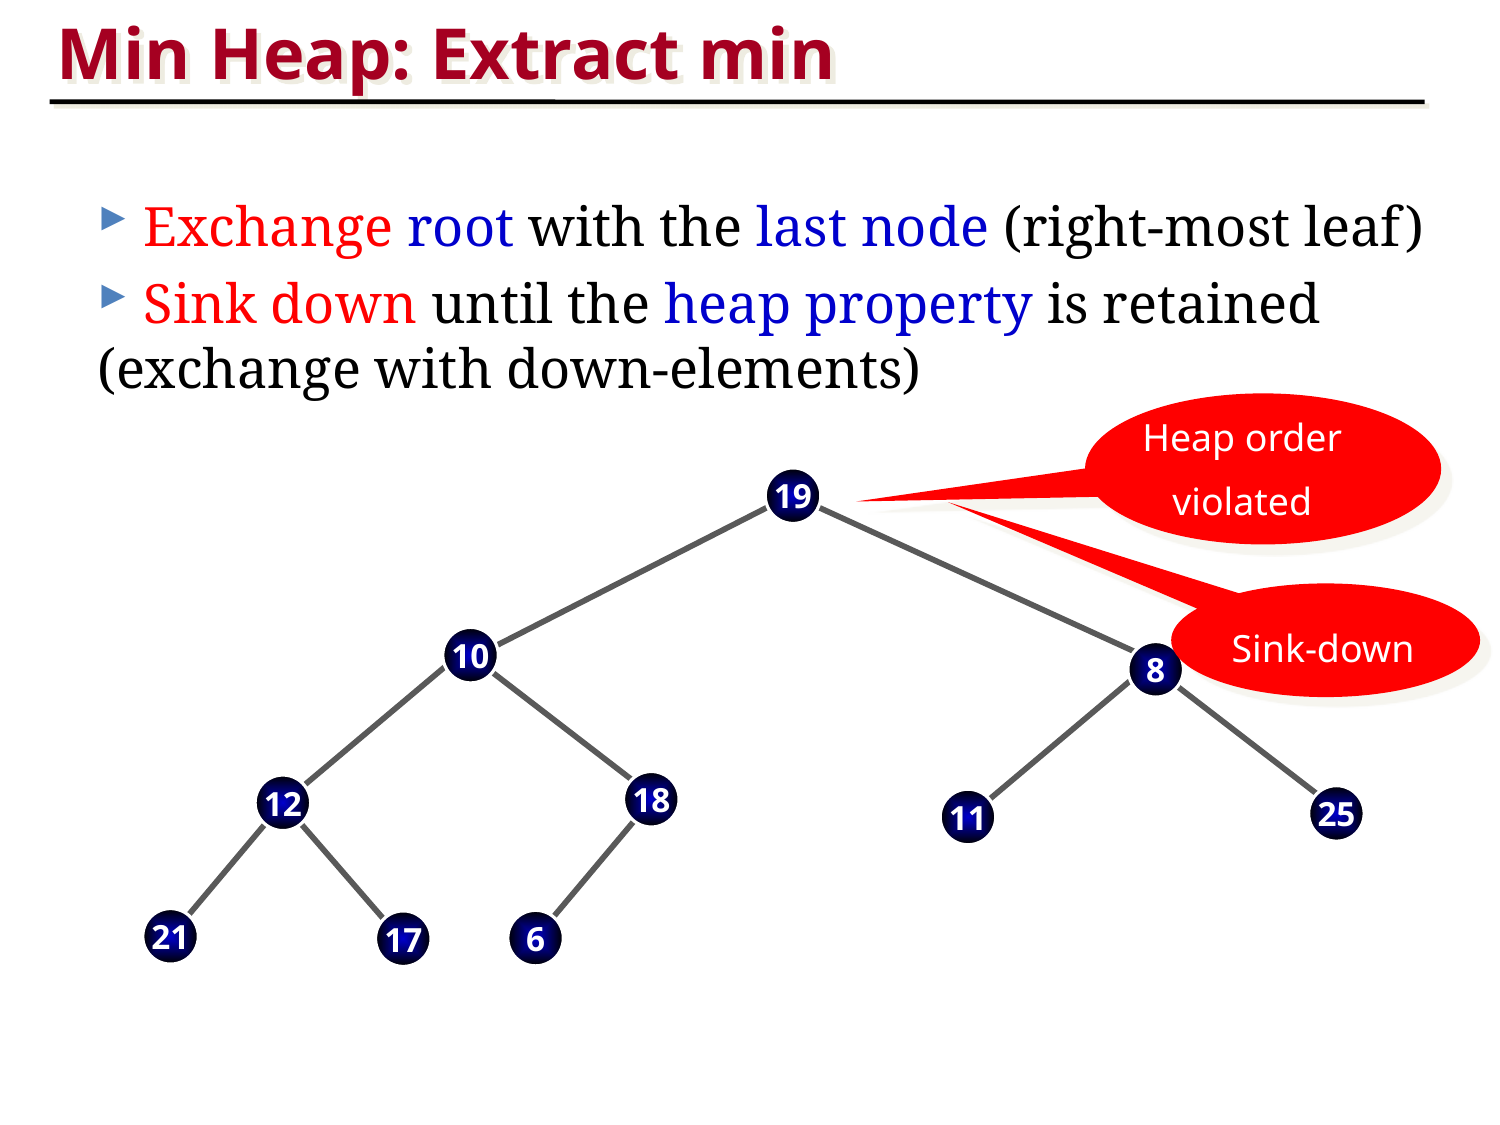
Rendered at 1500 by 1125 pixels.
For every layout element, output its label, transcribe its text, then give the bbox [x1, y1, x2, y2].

text_box 21 [142, 909, 197, 965]
text_box 25 [1308, 785, 1365, 842]
text_box Min Heap: Extract min [42, 1, 1317, 102]
text_box 10 [445, 627, 490, 660]
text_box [1078, 393, 1442, 545]
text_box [1162, 675, 1318, 795]
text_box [792, 495, 1156, 662]
text_box 12 [255, 775, 291, 801]
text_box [284, 802, 384, 920]
text_box 19 [765, 467, 821, 494]
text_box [294, 644, 471, 793]
text_box 8 [1161, 642, 1165, 673]
text_box [471, 649, 477, 683]
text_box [979, 659, 1156, 808]
text_box 11 [940, 789, 996, 845]
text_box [489, 495, 791, 649]
text_box Exchange root with the last node (right-most leaf) Sink down until the heap property is retained (exchange with down-elements) [82, 184, 1447, 407]
text_box 1 [1157, 641, 1162, 679]
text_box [535, 804, 649, 939]
text_box 17 [375, 910, 432, 967]
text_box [1170, 583, 1481, 698]
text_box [477, 660, 632, 780]
text_box 6 [507, 910, 562, 966]
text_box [170, 802, 284, 937]
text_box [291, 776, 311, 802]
text_box 18 [623, 771, 680, 827]
